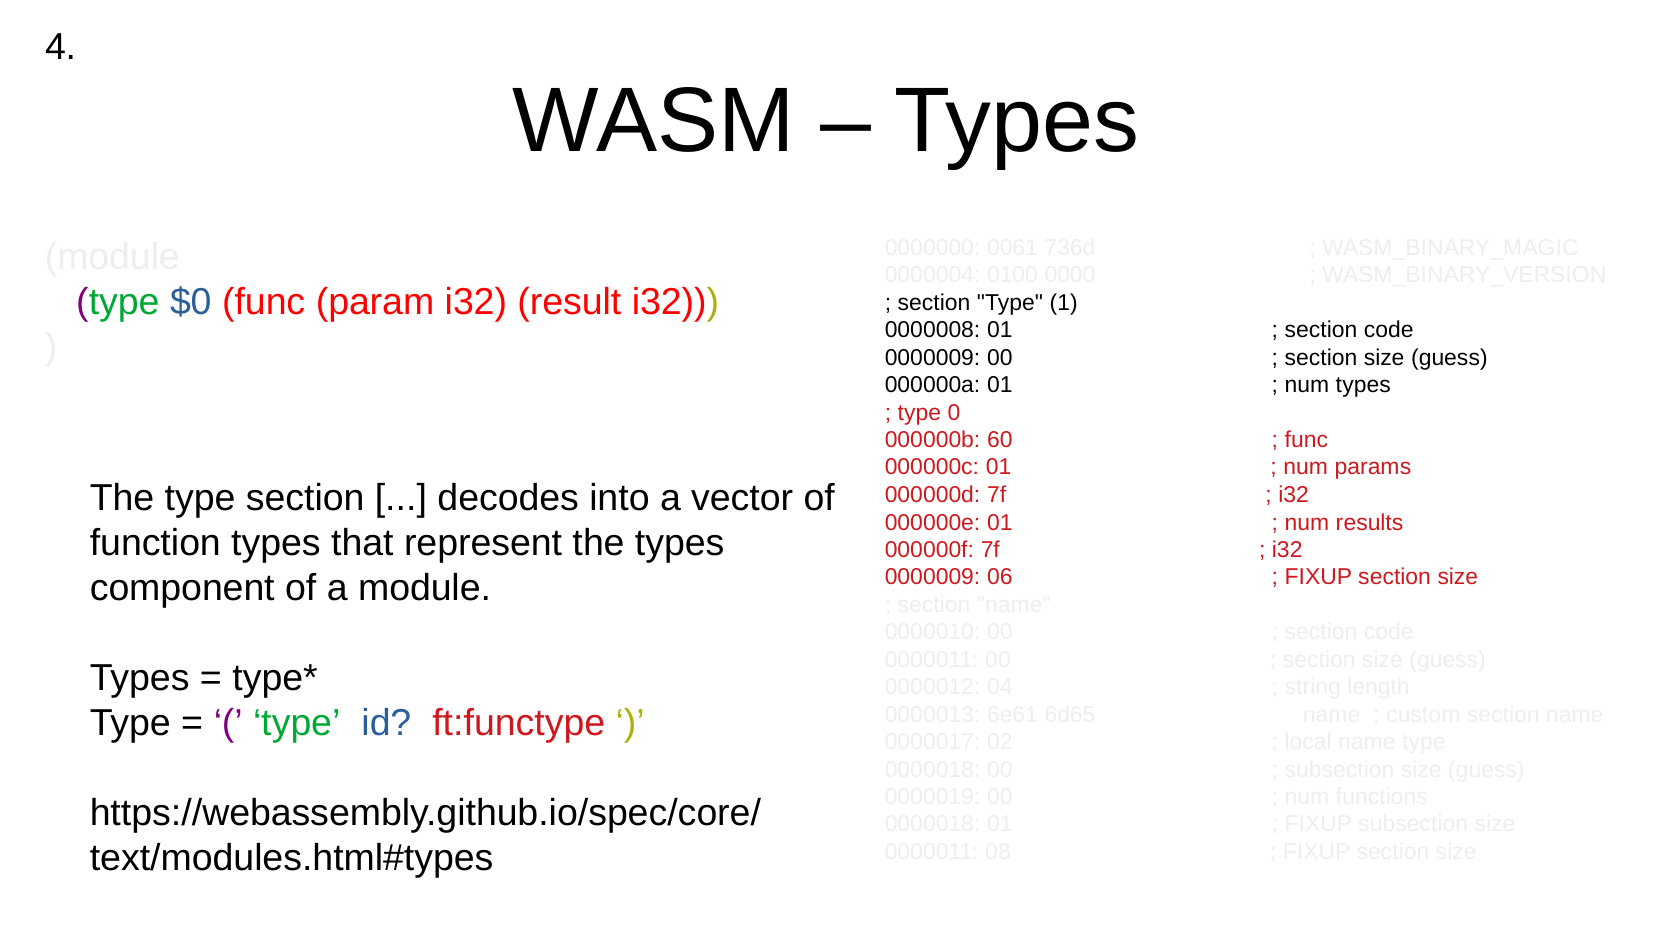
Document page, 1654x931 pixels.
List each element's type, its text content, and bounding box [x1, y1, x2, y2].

text_box 0000000: 0061 736d ; WASM_BINARY_MAGIC 0000004: 0100 0000 ; WASM_BINARY_VERSION ; section "Type" (1) 0000008: 01 ; section code 0000009: 00 ; section size (guess) 000000a: 01 ; num types ; type 0 000000b: 60 ; func 000000c: 01 ; num params 000000d: 7f ; i32 000000e: 01 ; num results 000000f: 7f ; i32 0000009: 06 ; FIXUP section size ; section "name" 0000010: 00 ; section code 0000011: 00 ; section size (guess) 0000012: 04 ; string length 0000013: 6e61 6d65 name ; custom section name 0000017: 02 ; local name type 0000018: 00 ; subsection size (guess) 0000019: 00 ; num functions 0000018: 01 ; FIXUP subsection size 0000011: 08 ; FIXUP section size [869, 225, 1635, 872]
text_box (module (type $0 (func (param i32) (result i32))) ) [29, 224, 795, 375]
text_box WASM – Types [82, 59, 1571, 170]
text_box 4. [30, 14, 92, 75]
text_box The type section [...] decodes into a vector of function types that represent the types component of a module. Types = type* Type = ‘(’ ‘type’ id? ft:functype ‘)’ https://webassembly.github.io/spec/core/text/modules.html#types [74, 465, 855, 885]
